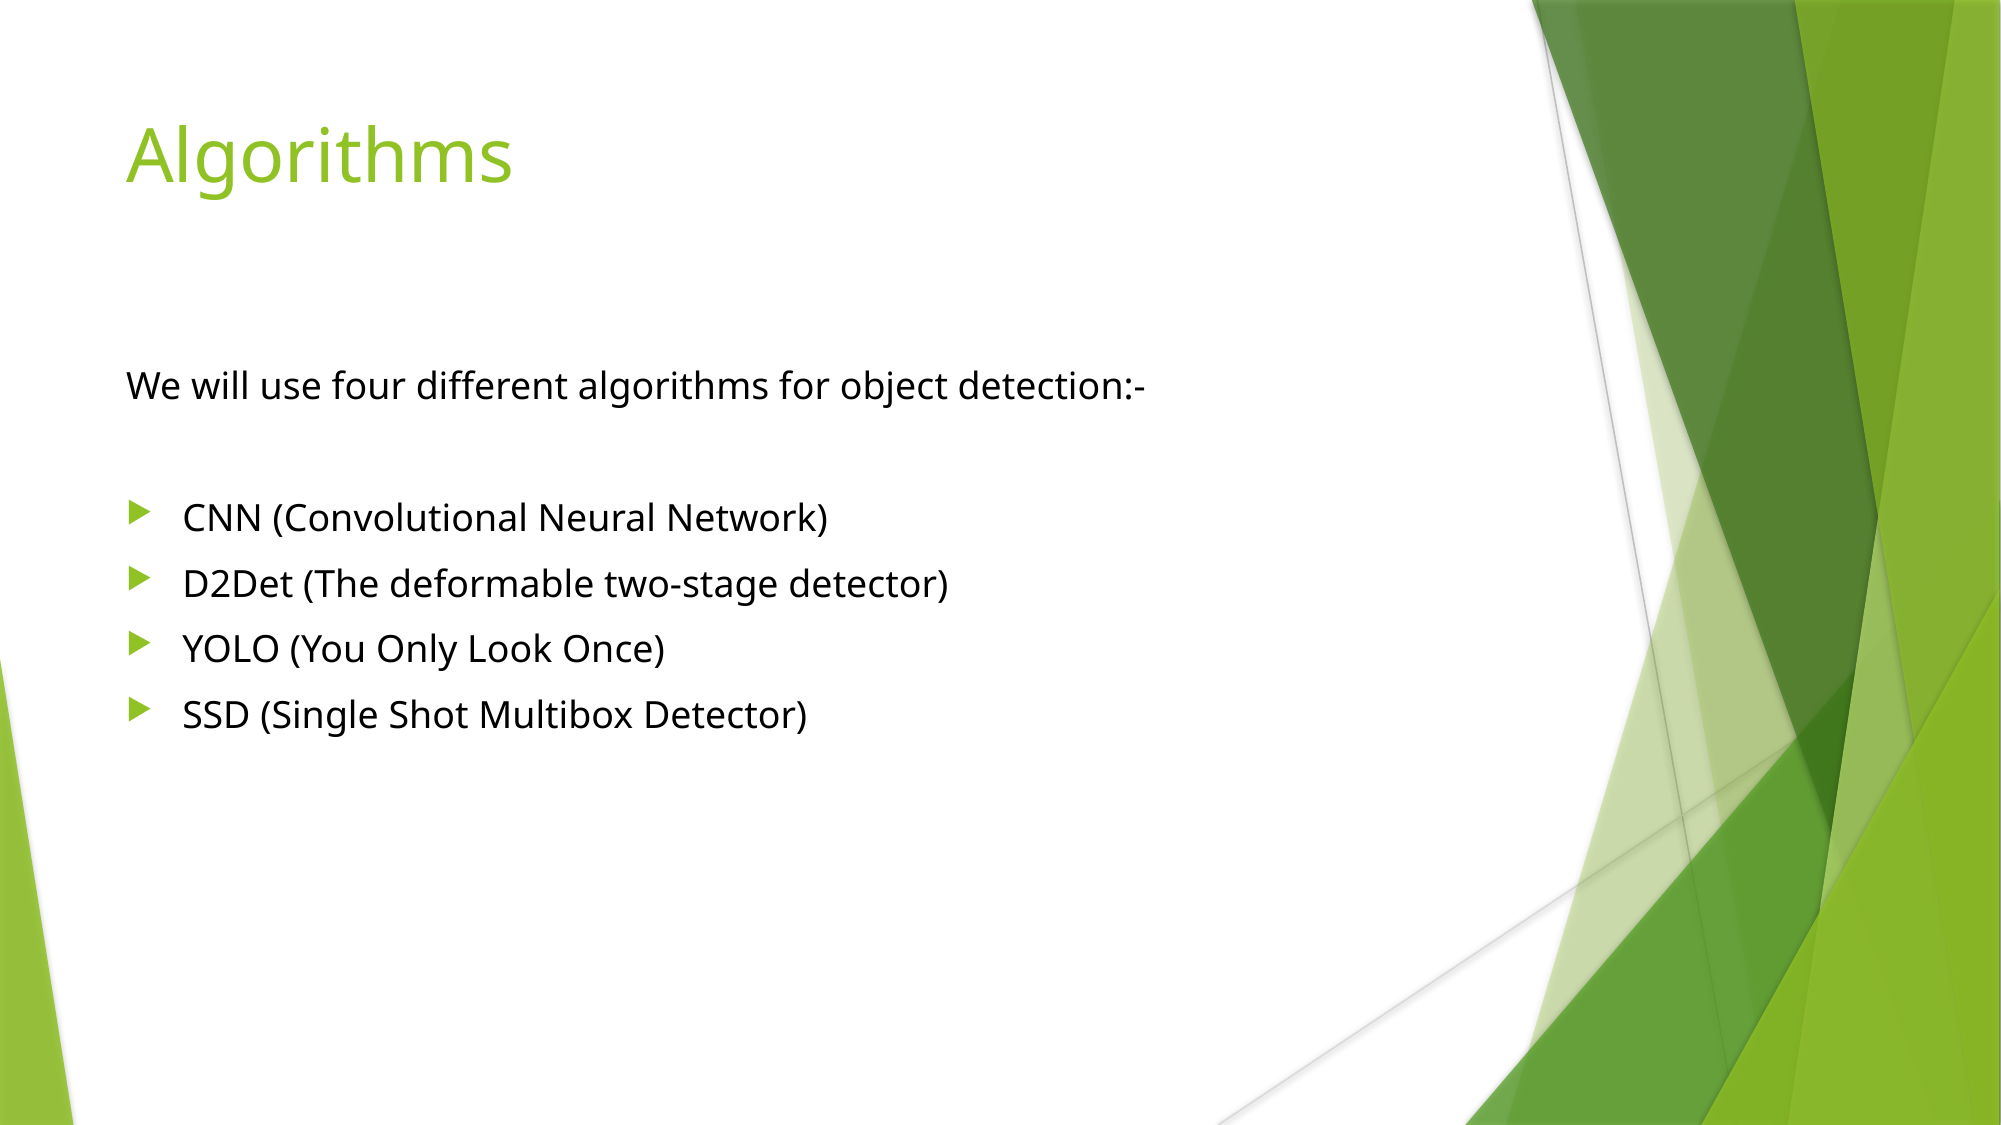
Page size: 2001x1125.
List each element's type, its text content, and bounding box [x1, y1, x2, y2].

list We will use four different algorithms for object detection:- CNN (Convolutional Neural Network) D2Det (The deformable two-stage detector) YOLO (You Only Look Once) SSD (Single Shot Multibox Detector) [111, 354, 1522, 992]
title Algorithms [111, 99, 1522, 317]
